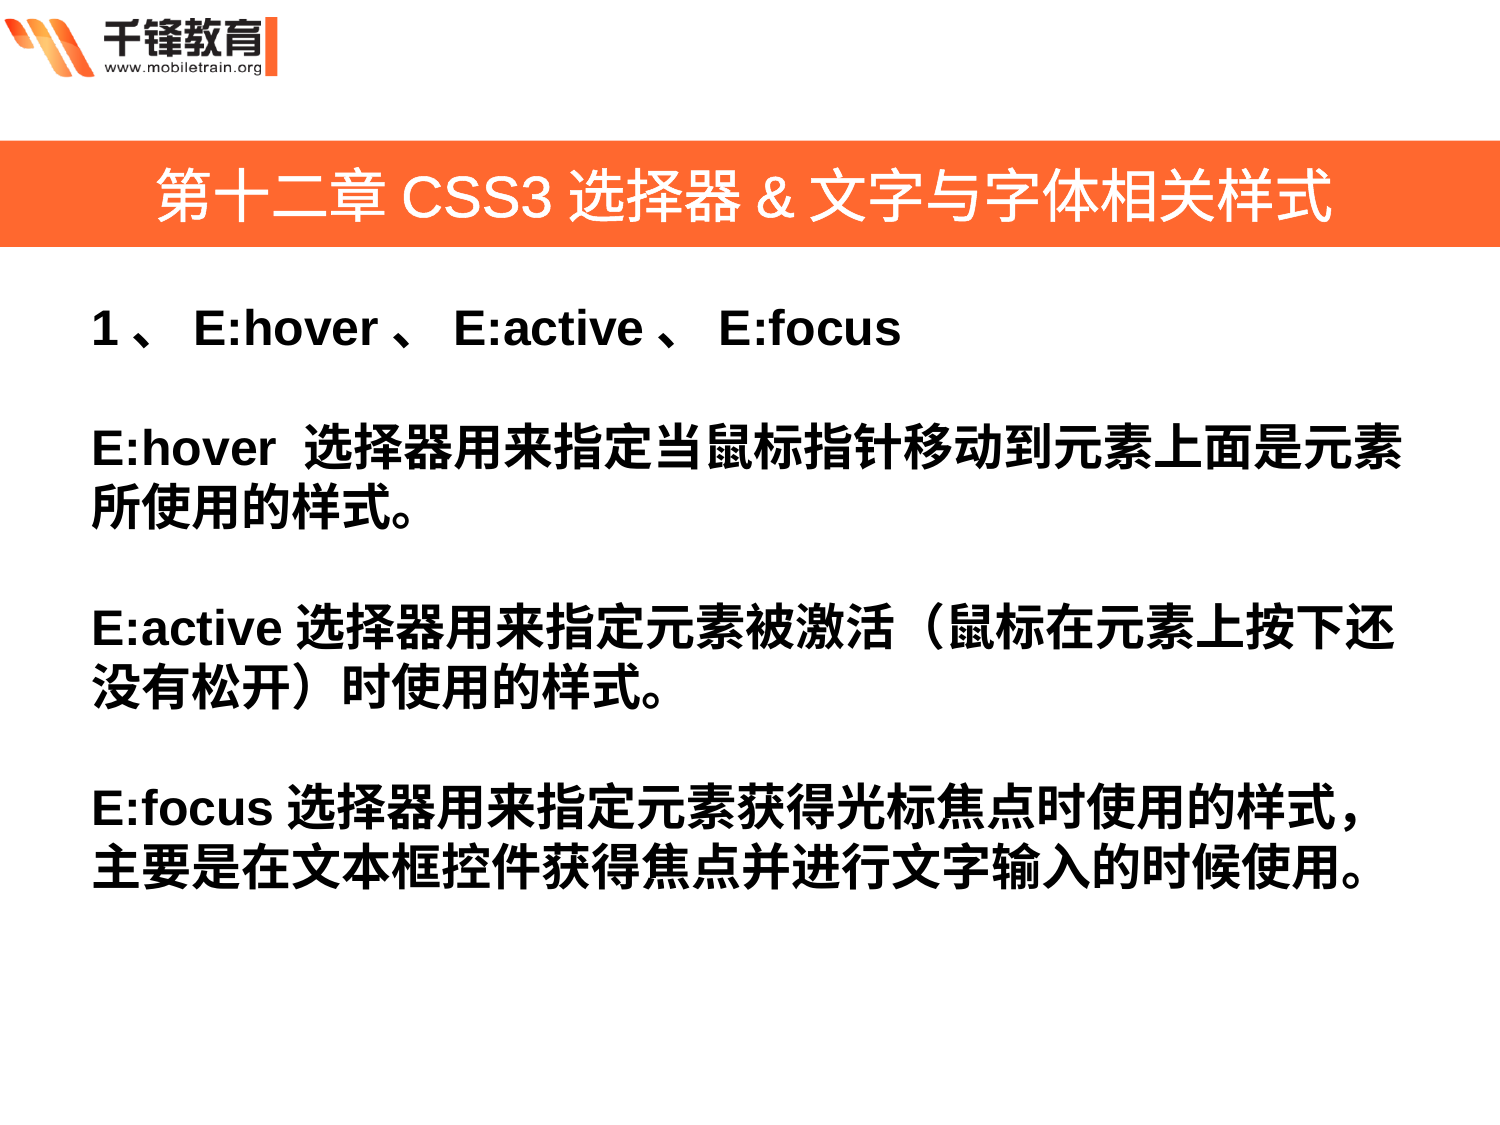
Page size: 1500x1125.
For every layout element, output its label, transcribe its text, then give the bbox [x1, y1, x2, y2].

text_box 第十二章CSS3选择器&文字与字体相关样式 [0, 140, 1500, 247]
picture [3, 18, 261, 79]
text_box 1、E:hover、E:active、E:focus E:hover 选择器用来指定当鼠标指针移动到元素上面是元素所使用的样式。 E:active选择器用来指定元素被激活（鼠标在元素上按下还没有松开）时使用的样式。 E:focus选择器用来指定元素获得光标焦点时使用的样式，主要是在文本框控件获得焦点并进行文字输入的时候使用。 [76, 288, 1427, 1090]
